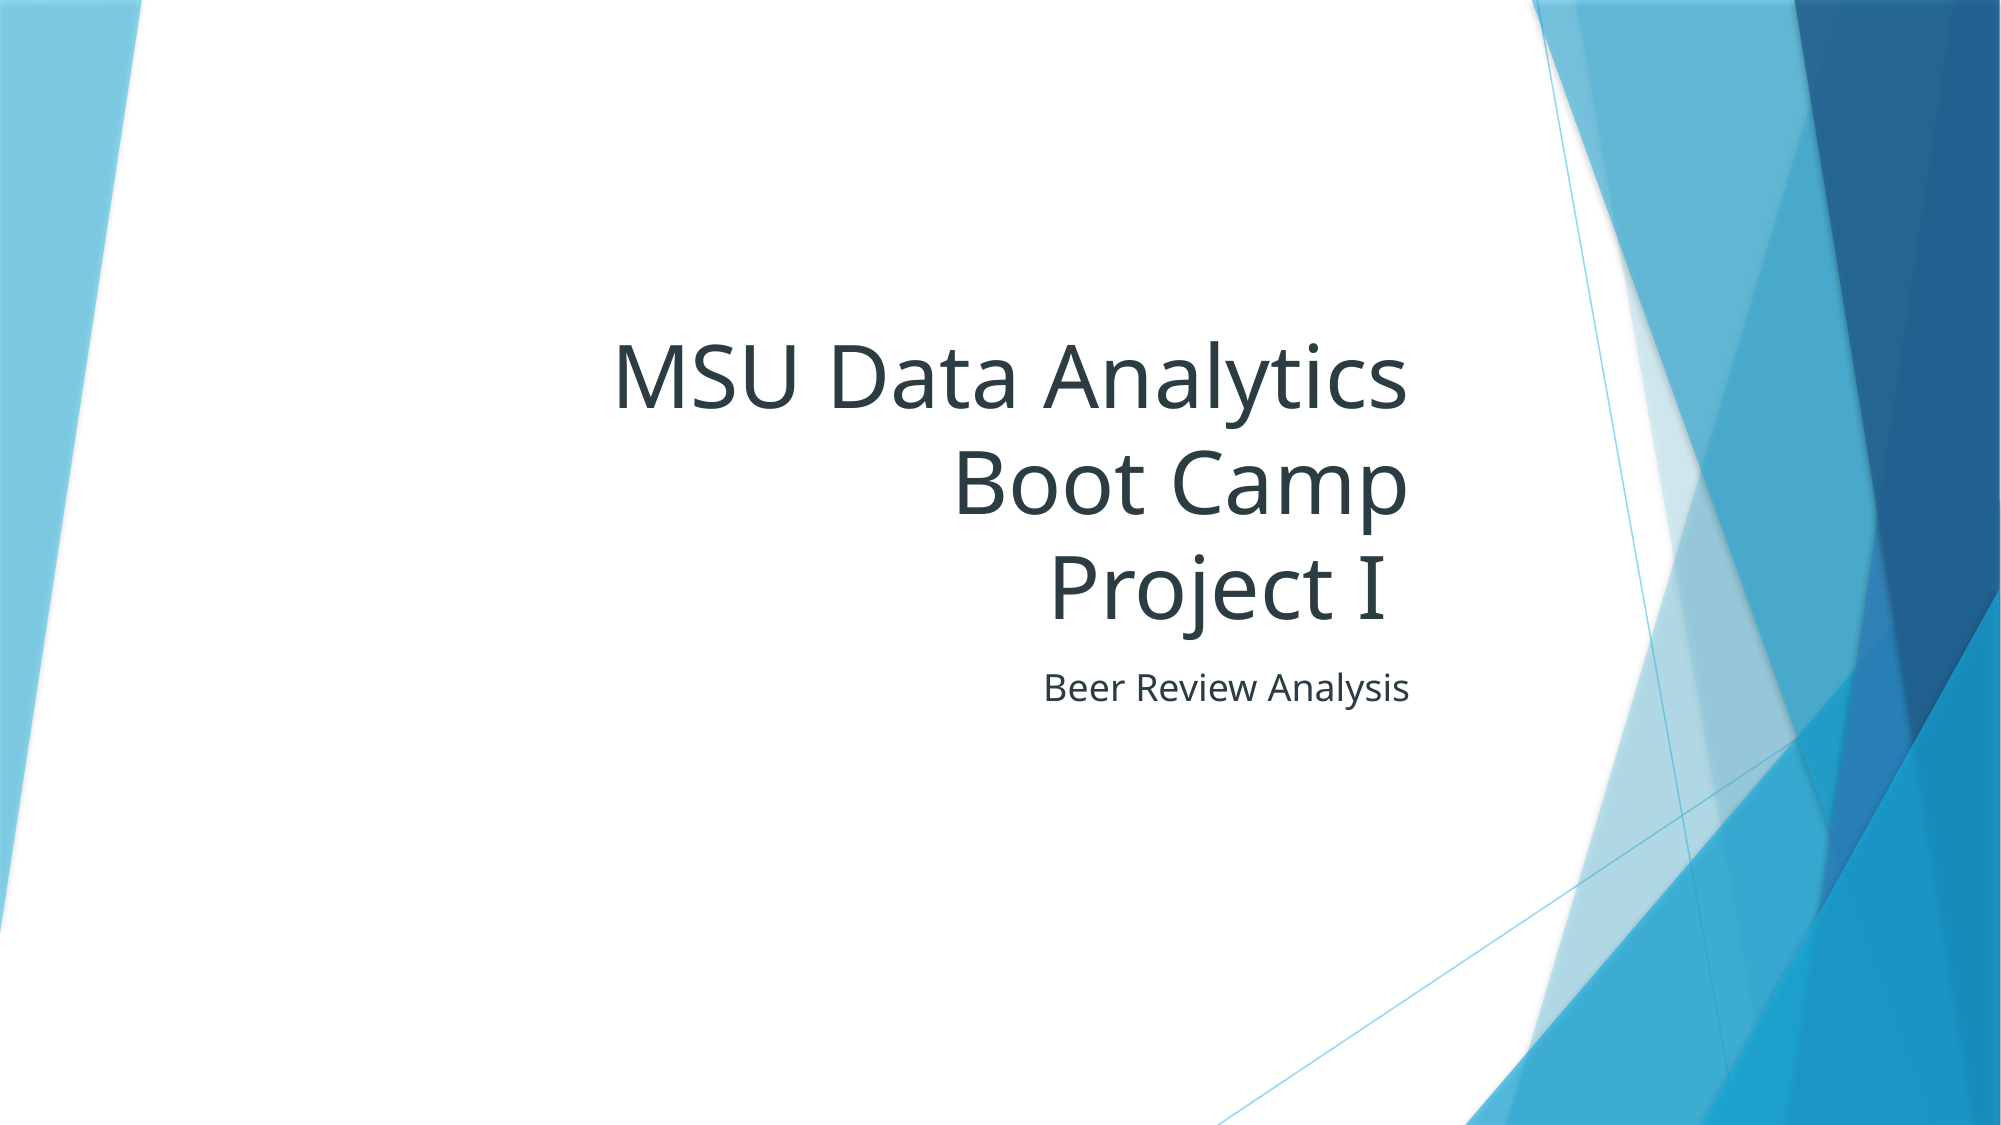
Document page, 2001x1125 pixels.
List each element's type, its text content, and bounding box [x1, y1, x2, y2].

subtitle Beer Review Analysis [574, 656, 1426, 769]
title MSU Data Analytics Boot Camp Project I [574, 252, 1426, 645]
